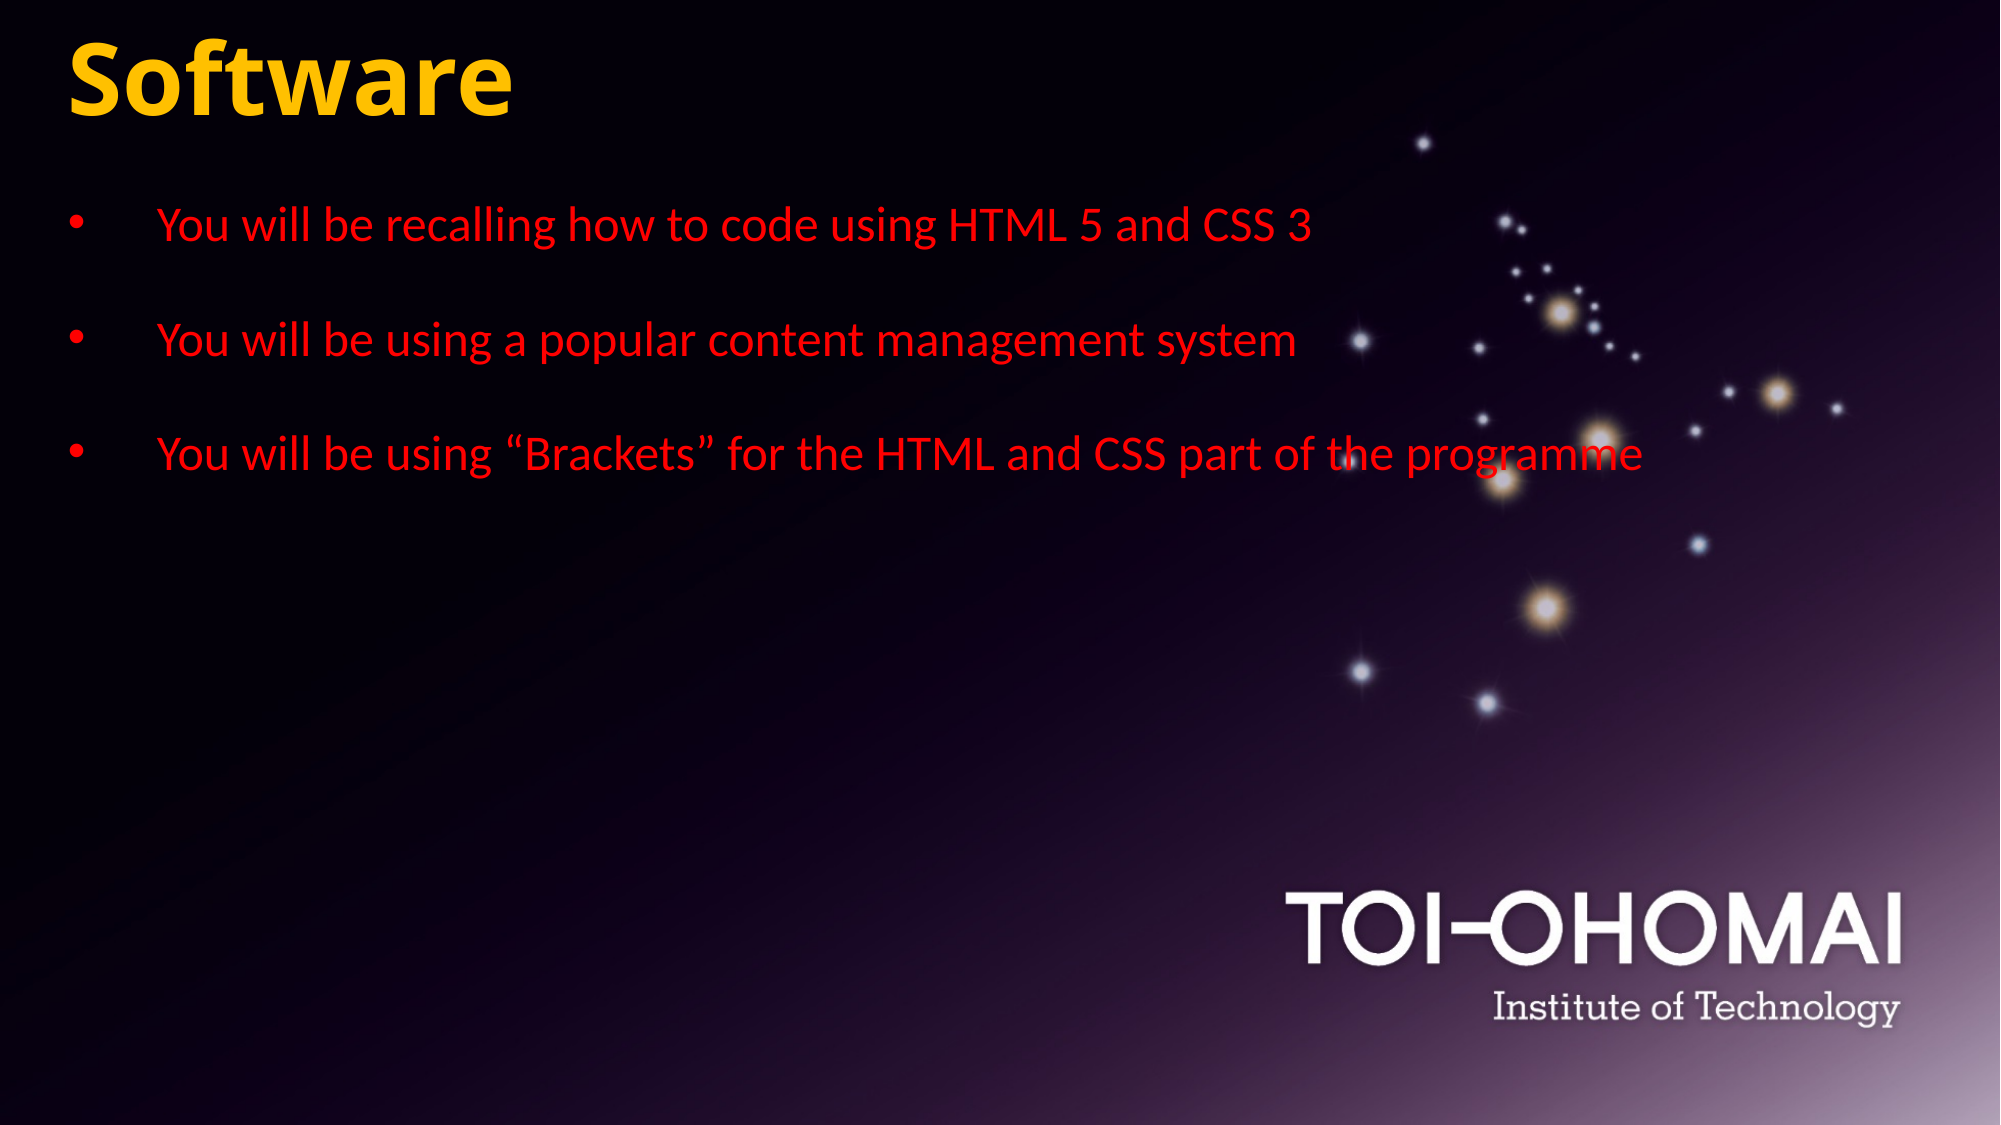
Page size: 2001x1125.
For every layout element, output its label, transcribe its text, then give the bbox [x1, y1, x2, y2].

title Software [52, 23, 1754, 142]
list You will be recalling how to code using HTML 5 and CSS 3 You will be using a popular content management system You will be using “Brackets” for the HTML and CSS part of the programme [52, 142, 1912, 881]
picture [0, 0, 2000, 1125]
